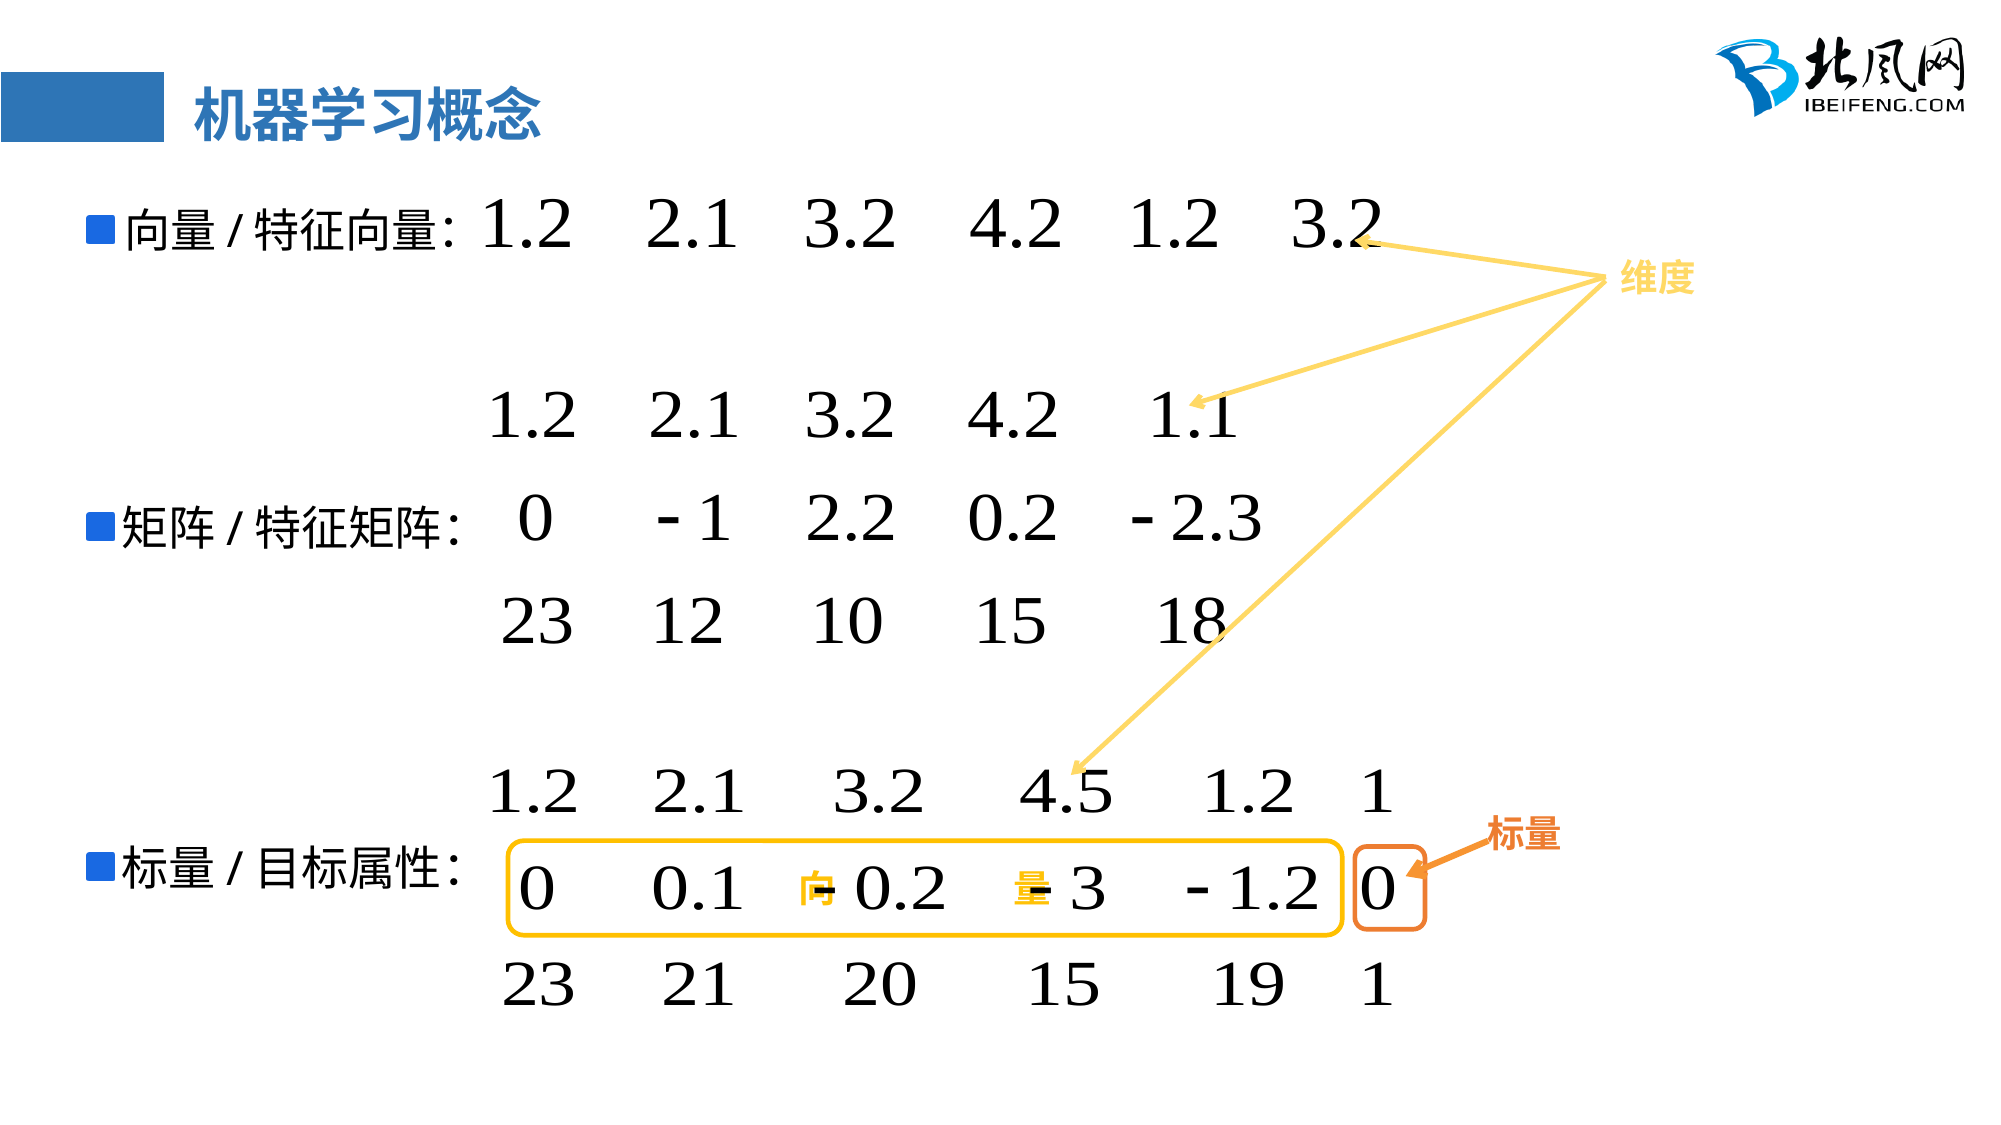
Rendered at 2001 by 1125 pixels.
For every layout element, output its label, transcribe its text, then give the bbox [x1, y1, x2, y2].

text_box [1408, 802, 1578, 936]
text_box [71, 166, 1401, 286]
picture [1904, 27, 1974, 119]
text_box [71, 737, 1408, 1038]
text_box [71, 368, 1070, 672]
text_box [1354, 239, 1606, 277]
title 机器学习概念 [178, 27, 1904, 208]
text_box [1070, 280, 1606, 776]
text_box 维度 [1606, 246, 1711, 307]
